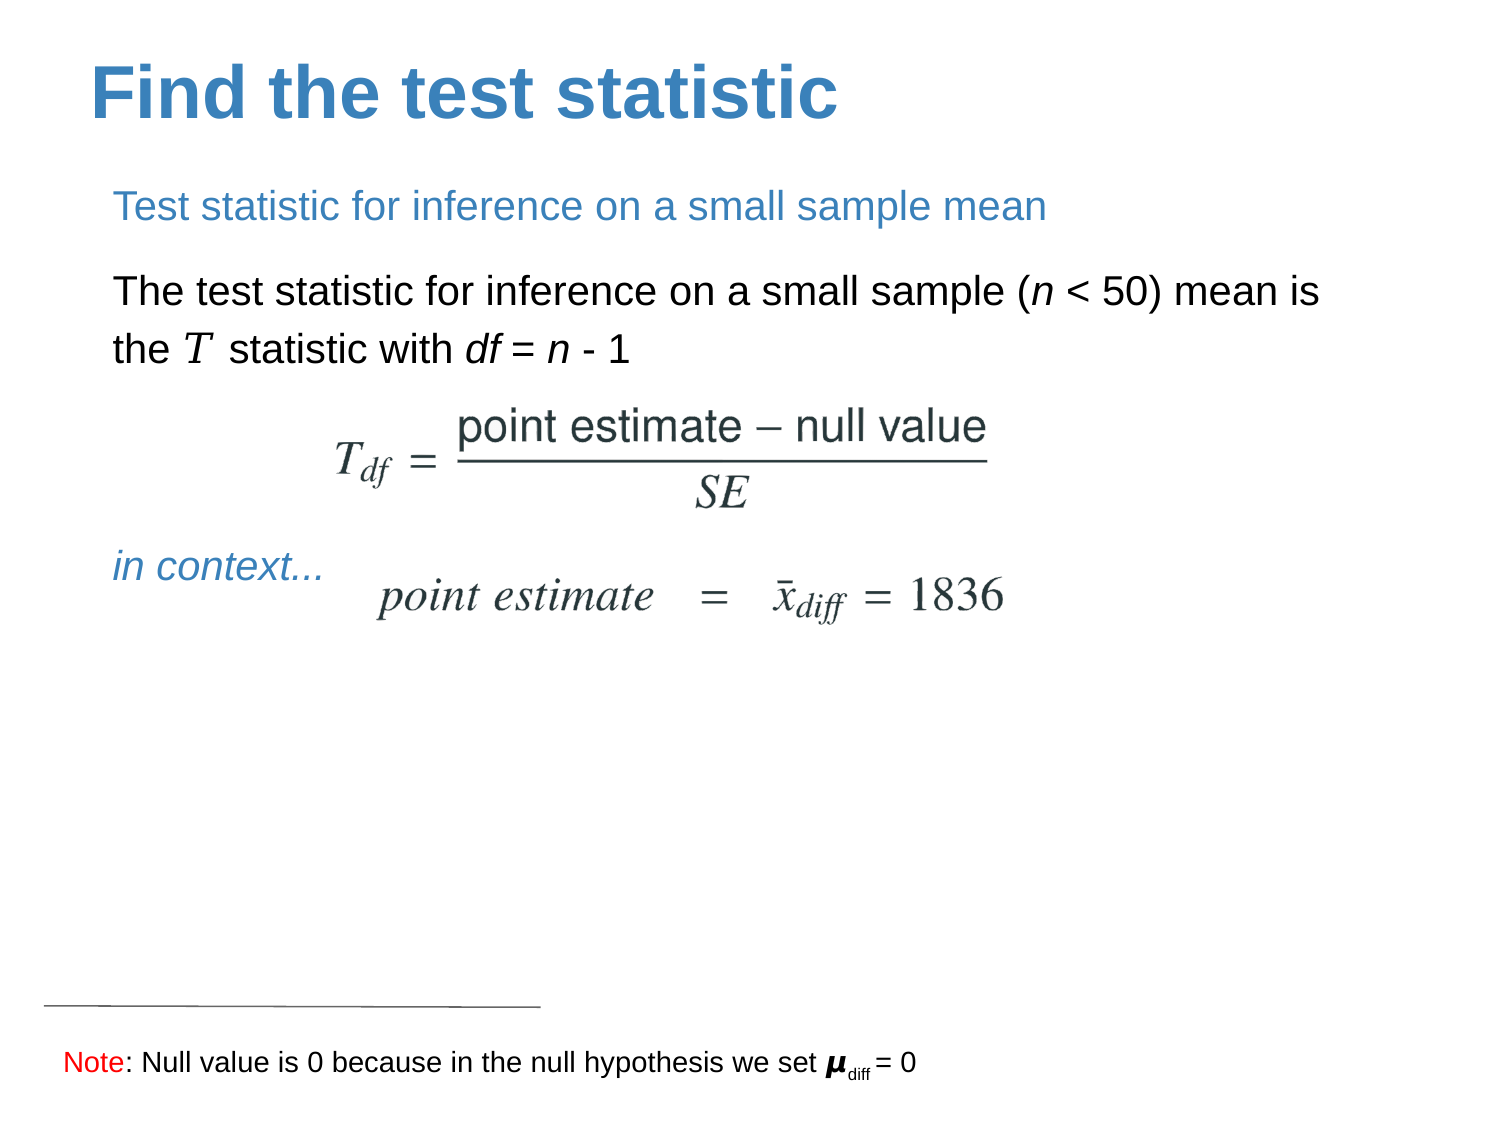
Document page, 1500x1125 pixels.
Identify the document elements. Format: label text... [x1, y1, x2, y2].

text_box in context... [97, 524, 430, 601]
picture [372, 569, 1170, 629]
list The test statistic for inference on a small sample (n < 50) mean is the 𝑇 statistic with df = n - 1 [97, 241, 1403, 383]
list Test statistic for inference on a small sample mean [97, 156, 1403, 241]
title Find the test statistic [75, 24, 1425, 149]
picture [321, 401, 996, 516]
text_box Note: Null value is 0 because in the null hypothesis we set 𝞵diff = 0 [48, 1028, 1172, 1087]
